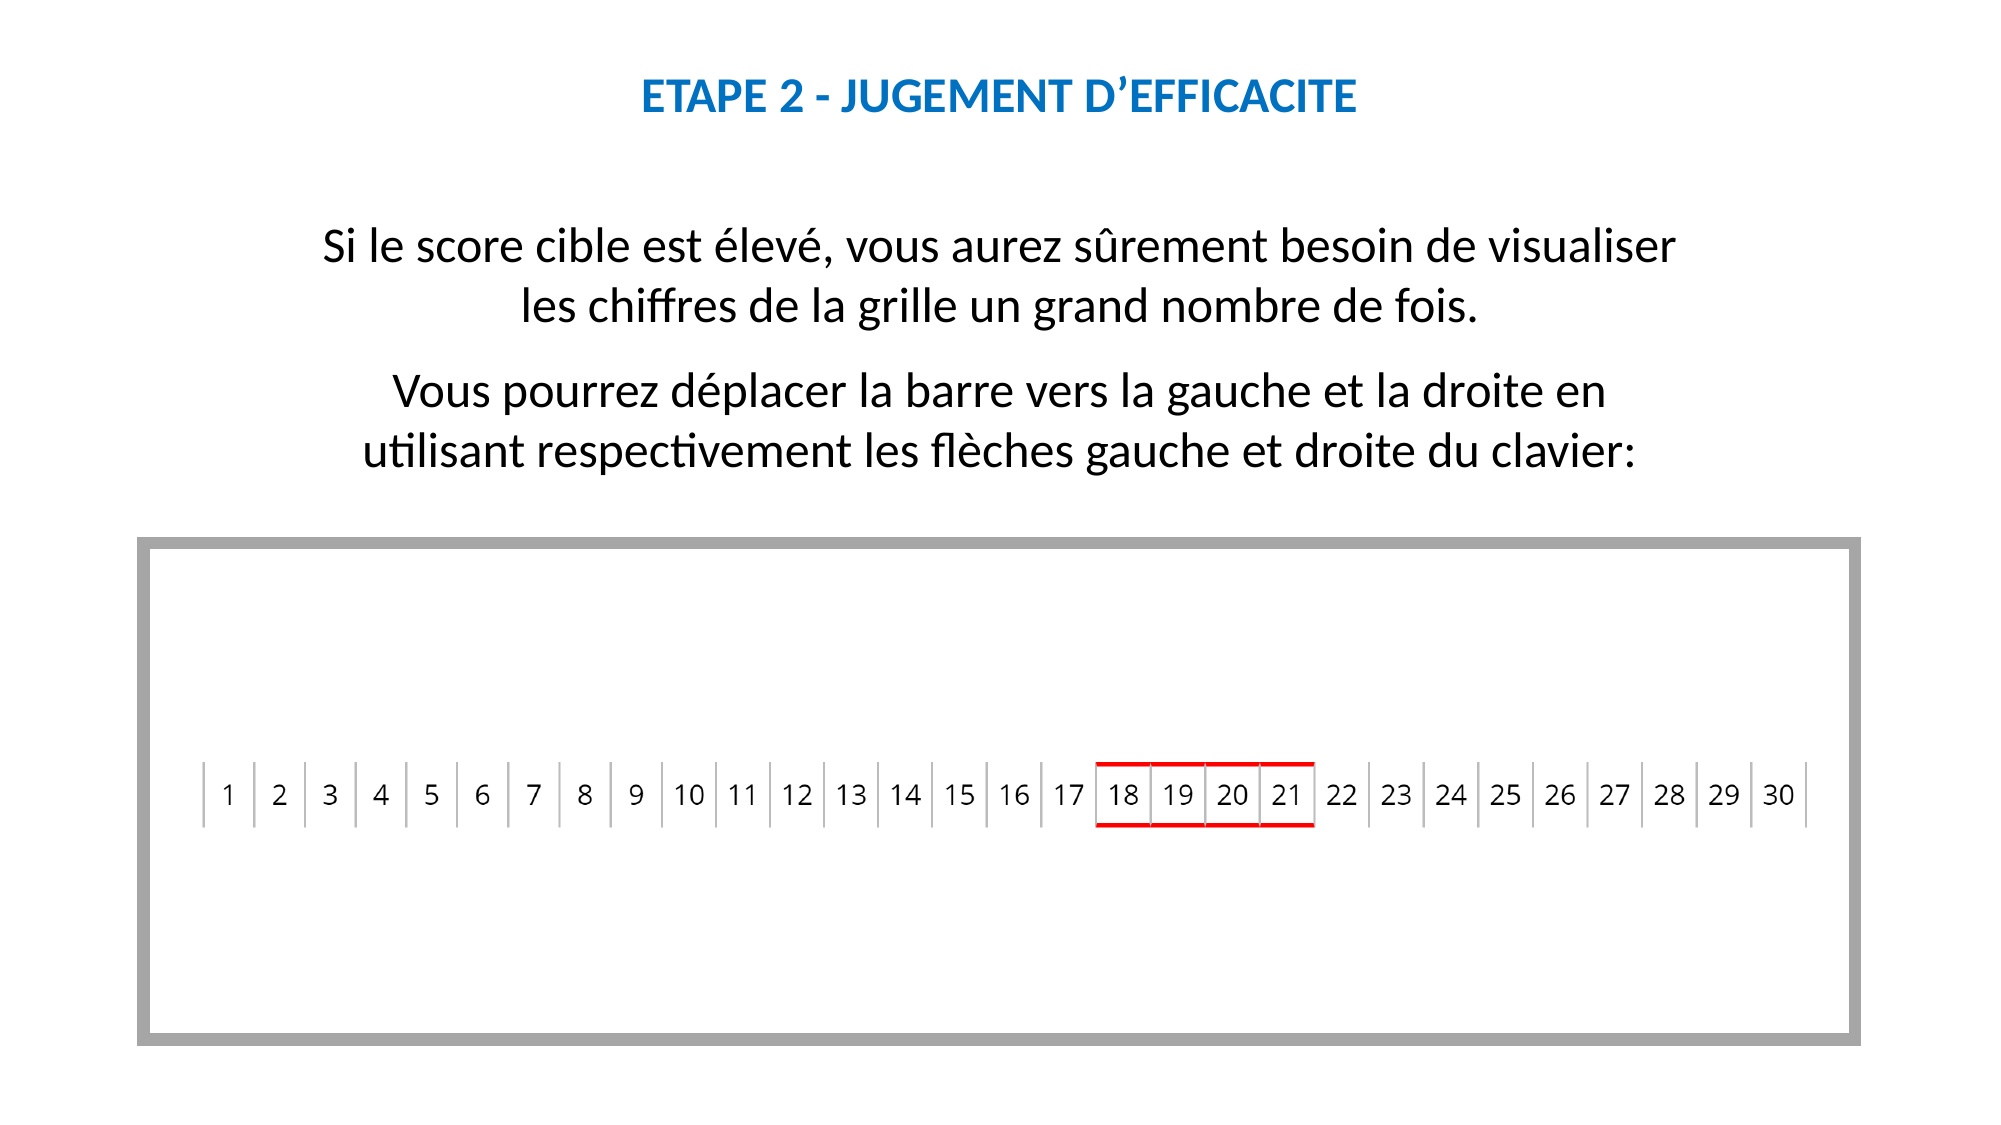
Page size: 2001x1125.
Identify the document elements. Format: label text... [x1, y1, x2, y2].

text_box ETAPE 2 - JUGEMENT D’EFFICACITE [509, 55, 1491, 130]
text_box Si le score cible est élevé, vous aurez sûrement besoin de visualiser les chiffres de la grille un grand nombre de fois. Vous pourrez déplacer la barre vers la gauche et la droite en utilisant respectivement les flèches gauche et droite du clavier: [307, 204, 1693, 485]
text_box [143, 542, 1855, 1040]
